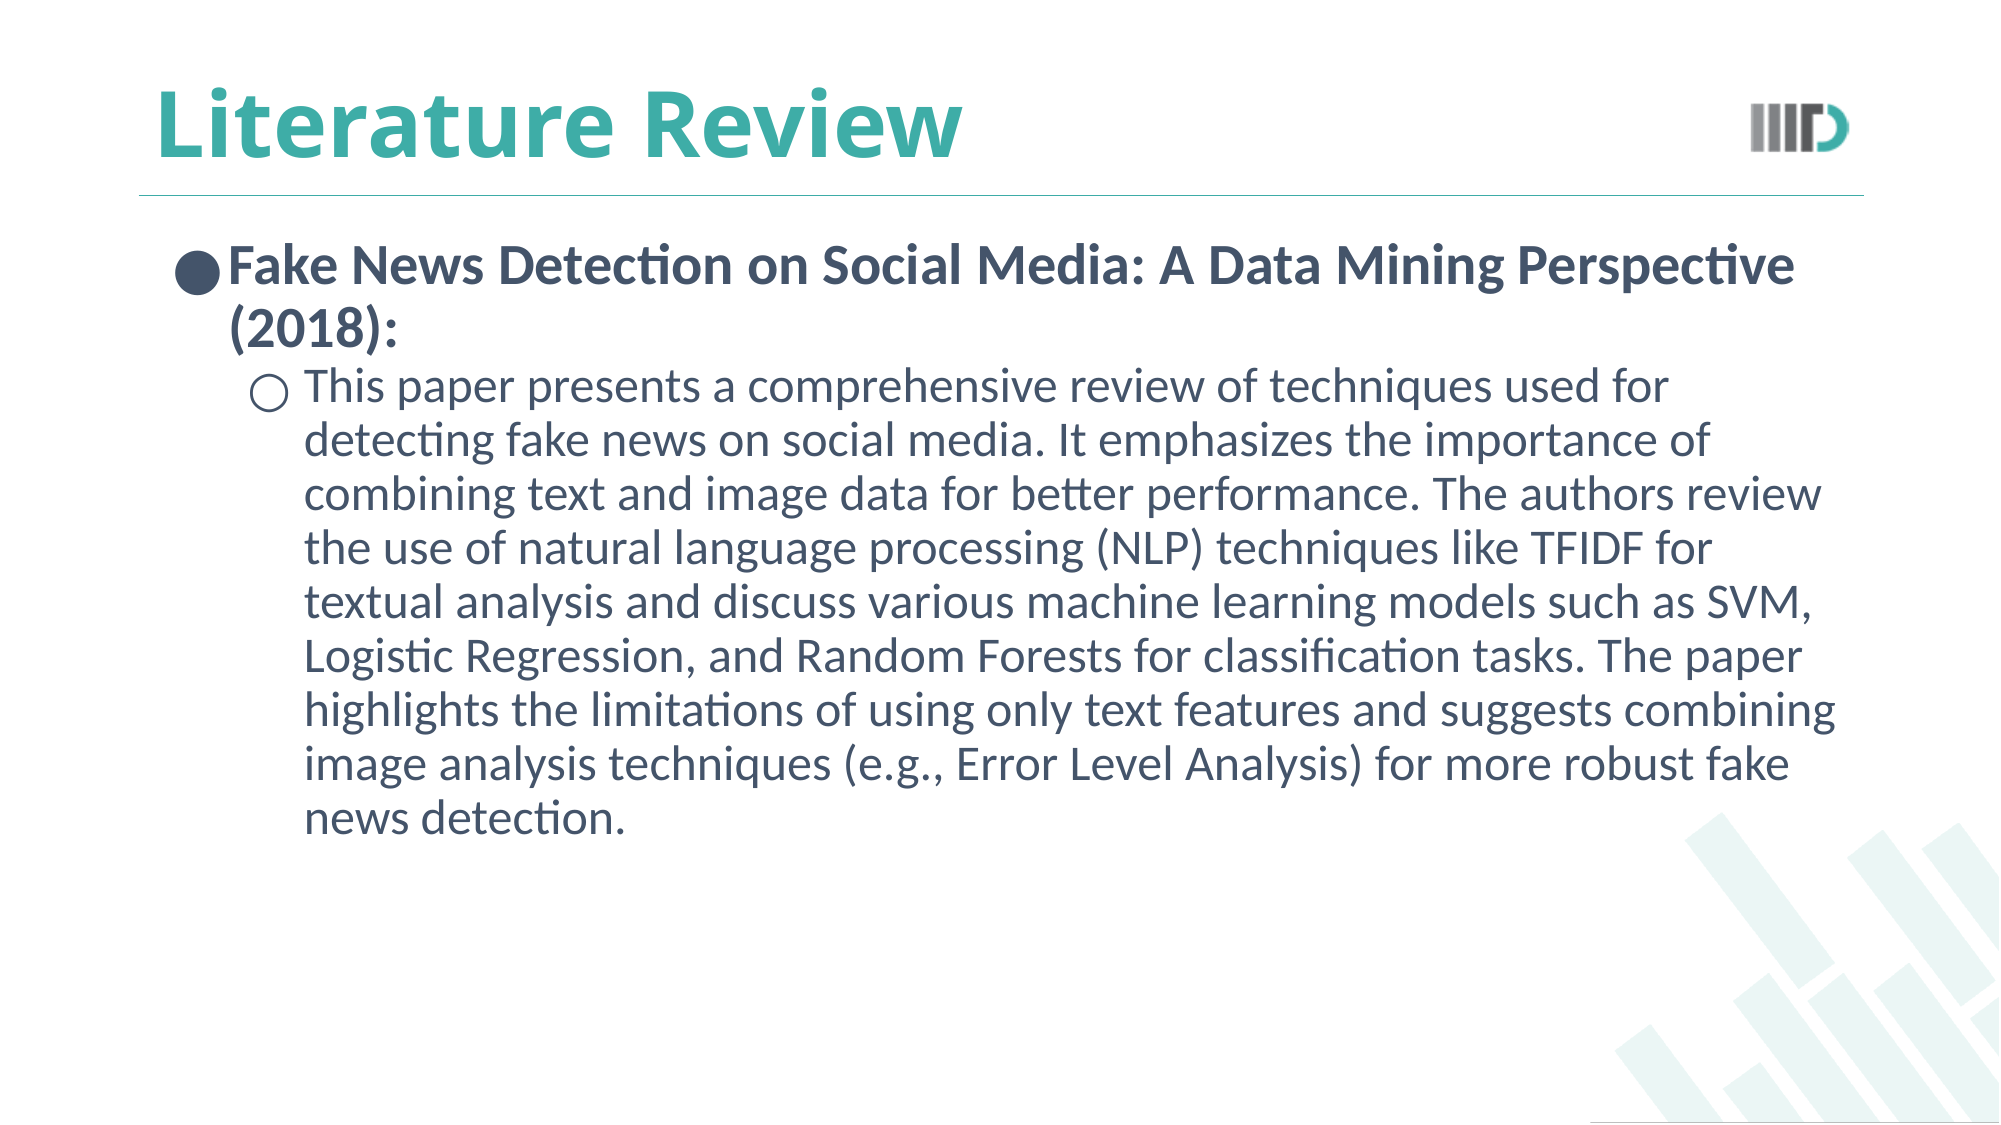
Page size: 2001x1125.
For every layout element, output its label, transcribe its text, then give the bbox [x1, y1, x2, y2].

title Literature Review [138, 60, 1689, 196]
picture [1732, 91, 1864, 165]
list Fake News Detection on Social Media: A Data Mining Perspective (2018): This paper presents a comprehensive review of techniques used for detecting fake news on social media. It emphasizes the importance of combining text and image data for better performance. The authors review the use of natural language processing (NLP) techniques like TFIDF for textual analysis and discuss various machine learning models such as SVM, Logistic Regression, and Random Forests for classification tasks. The paper highlights the limitations of using only text features and suggests combining image analysis techniques (e.g., Error Level Analysis) for more robust fake news detection. [138, 226, 1864, 1014]
picture [1590, 785, 2000, 1125]
